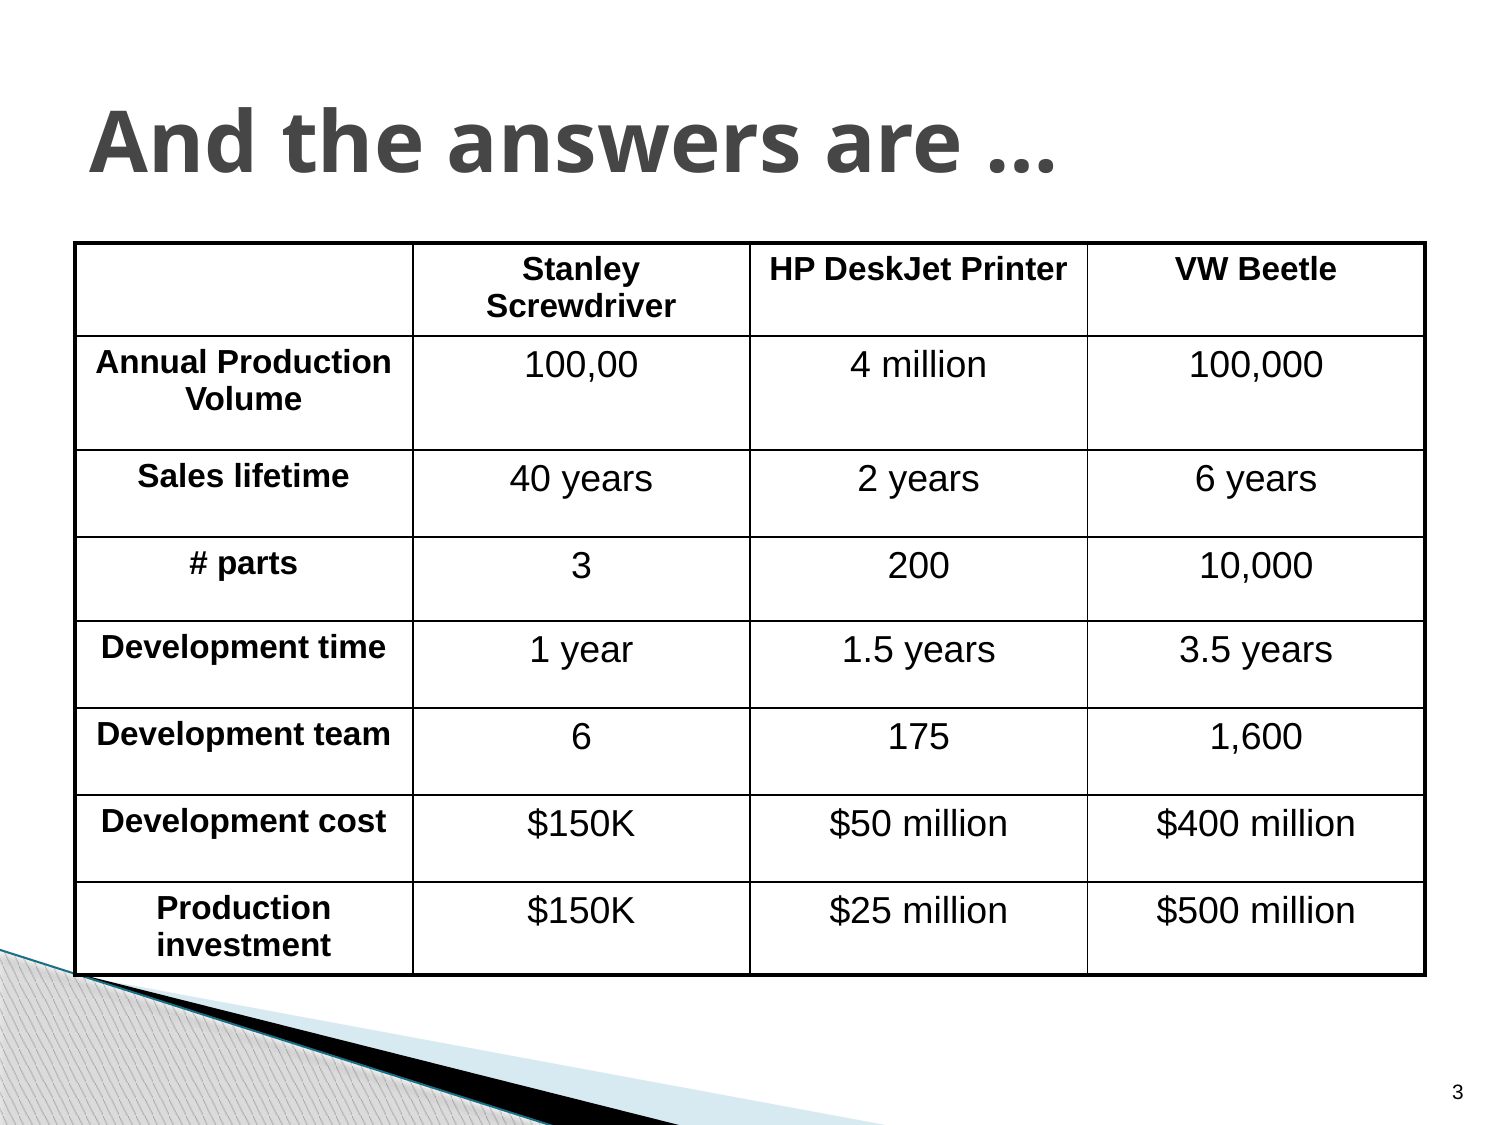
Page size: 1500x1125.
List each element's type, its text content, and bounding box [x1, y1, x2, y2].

table_cell $400 million [1088, 796, 1423, 881]
table_cell Development cost [77, 796, 412, 881]
table_cell Production investment [77, 883, 412, 973]
table_cell 100,000 [1088, 337, 1423, 449]
table_cell $500 million [1088, 883, 1423, 973]
table_cell 40 years [414, 451, 749, 536]
table_cell 4 million [751, 337, 1087, 449]
table_cell $25 million [751, 883, 1087, 973]
table_header HP DeskJet Printer [751, 245, 1087, 335]
title And the answers are … [75, 45, 1388, 233]
table_cell Development time [77, 622, 412, 707]
table_cell $150K [414, 883, 749, 973]
table_cell 2 years [751, 451, 1087, 536]
table_header Stanley Screwdriver [414, 245, 749, 335]
table_cell 1 year [414, 622, 749, 707]
table_header [77, 245, 412, 335]
table_cell $50 million [751, 796, 1087, 881]
table_cell $150K [414, 796, 749, 881]
table_cell Development team [77, 709, 412, 794]
table_cell 1,600 [1088, 709, 1423, 794]
table_cell 1.5 years [751, 622, 1087, 707]
table_cell 6 years [1088, 451, 1423, 536]
slide_number 3 [1418, 1051, 1479, 1112]
table_cell 3.5 years [1088, 622, 1423, 707]
table_cell # parts [77, 538, 412, 620]
table_cell 200 [751, 538, 1087, 620]
table_cell 175 [751, 709, 1087, 794]
table_cell Sales lifetime [77, 451, 412, 536]
table_cell 10,000 [1088, 538, 1423, 620]
table_cell 100,00 [414, 337, 749, 449]
table_cell 6 [414, 709, 749, 794]
table_cell 3 [414, 538, 749, 620]
table_header VW Beetle [1088, 245, 1423, 335]
table_cell Annual Production Volume [77, 337, 412, 449]
